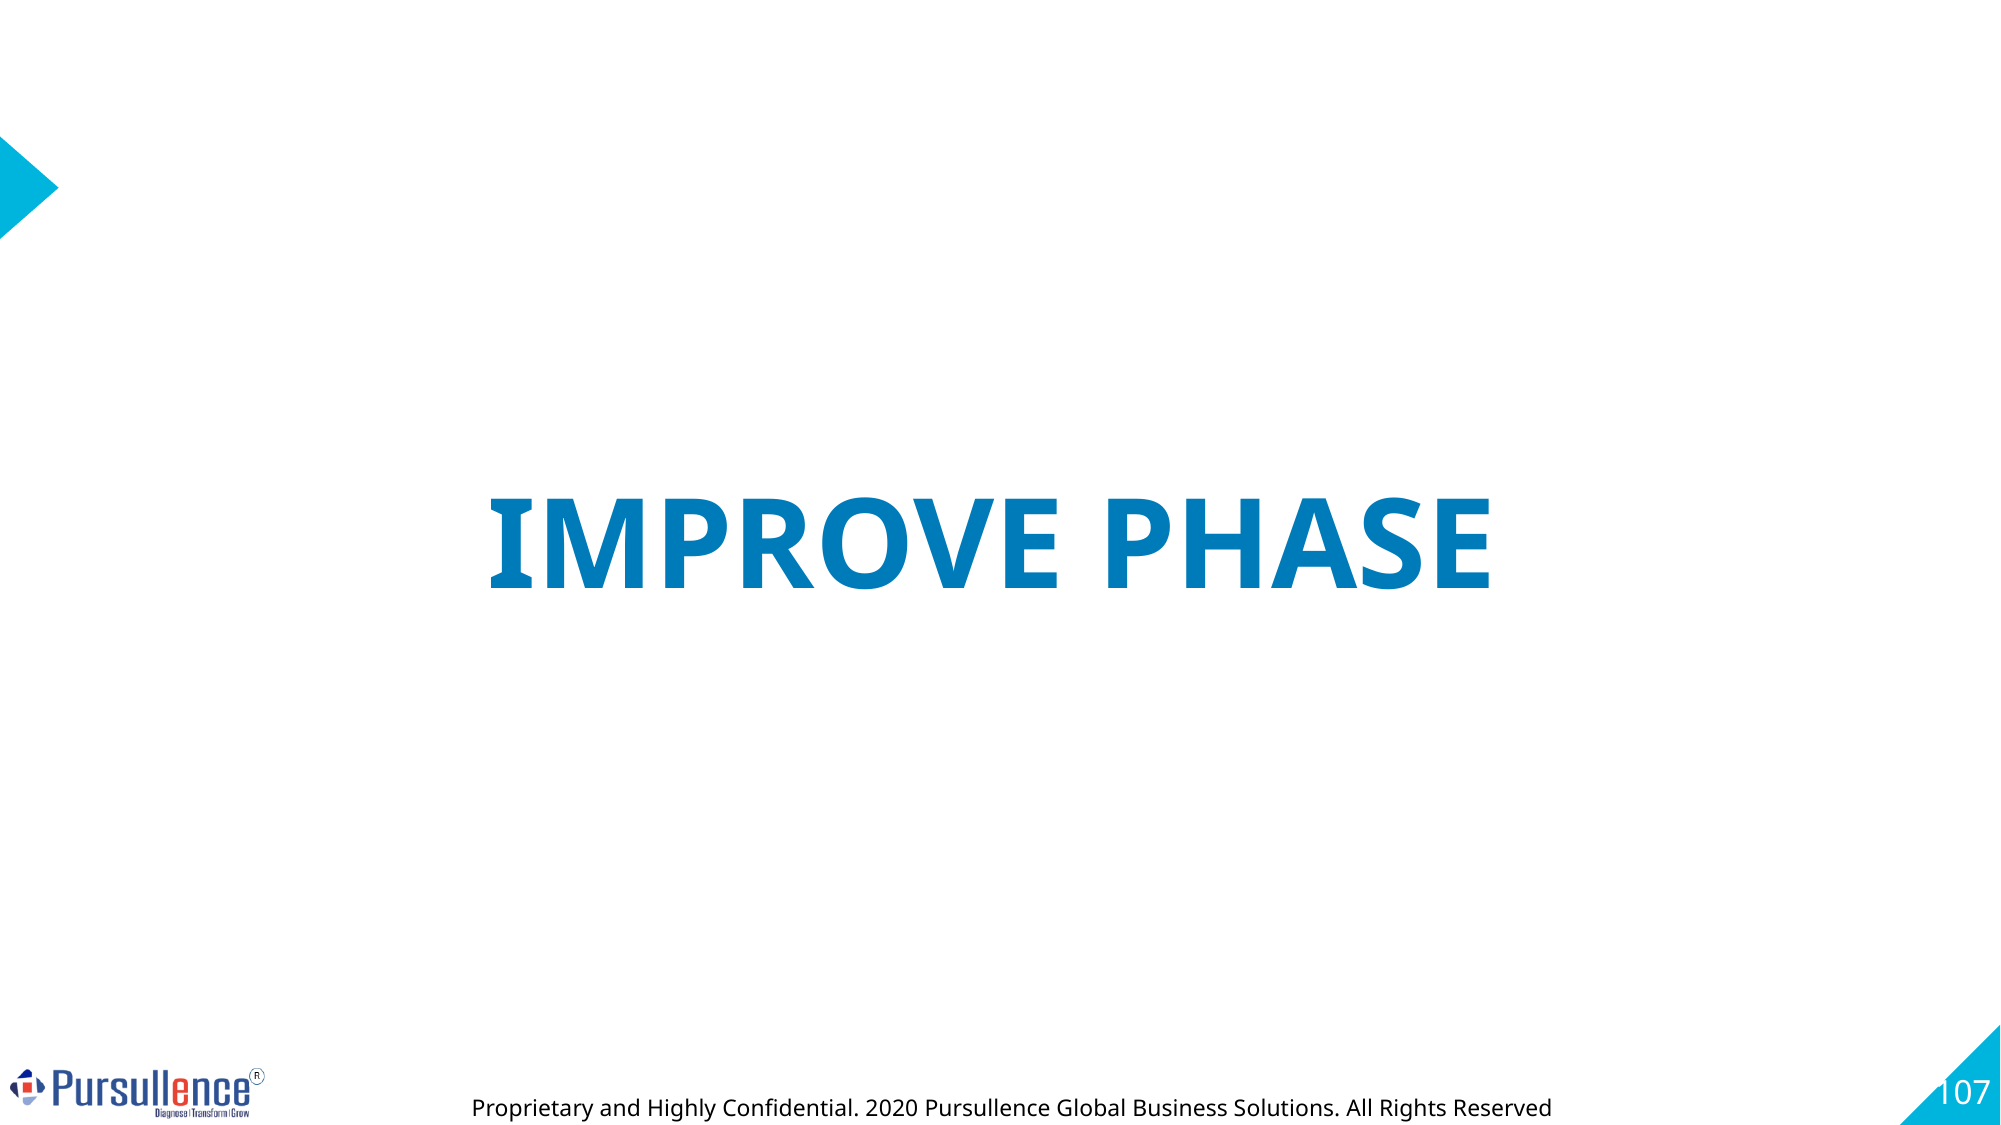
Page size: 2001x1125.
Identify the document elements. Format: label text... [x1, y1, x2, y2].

slide_number 107 [1891, 1014, 1992, 1117]
text_box IMPROVE PHASE [264, 388, 1721, 647]
picture [0, 1061, 265, 1122]
text_box Proprietary and Highly Confidential. 2020 Pursullence Global Business Solutions. All Rights Reserved [456, 1085, 1734, 1125]
